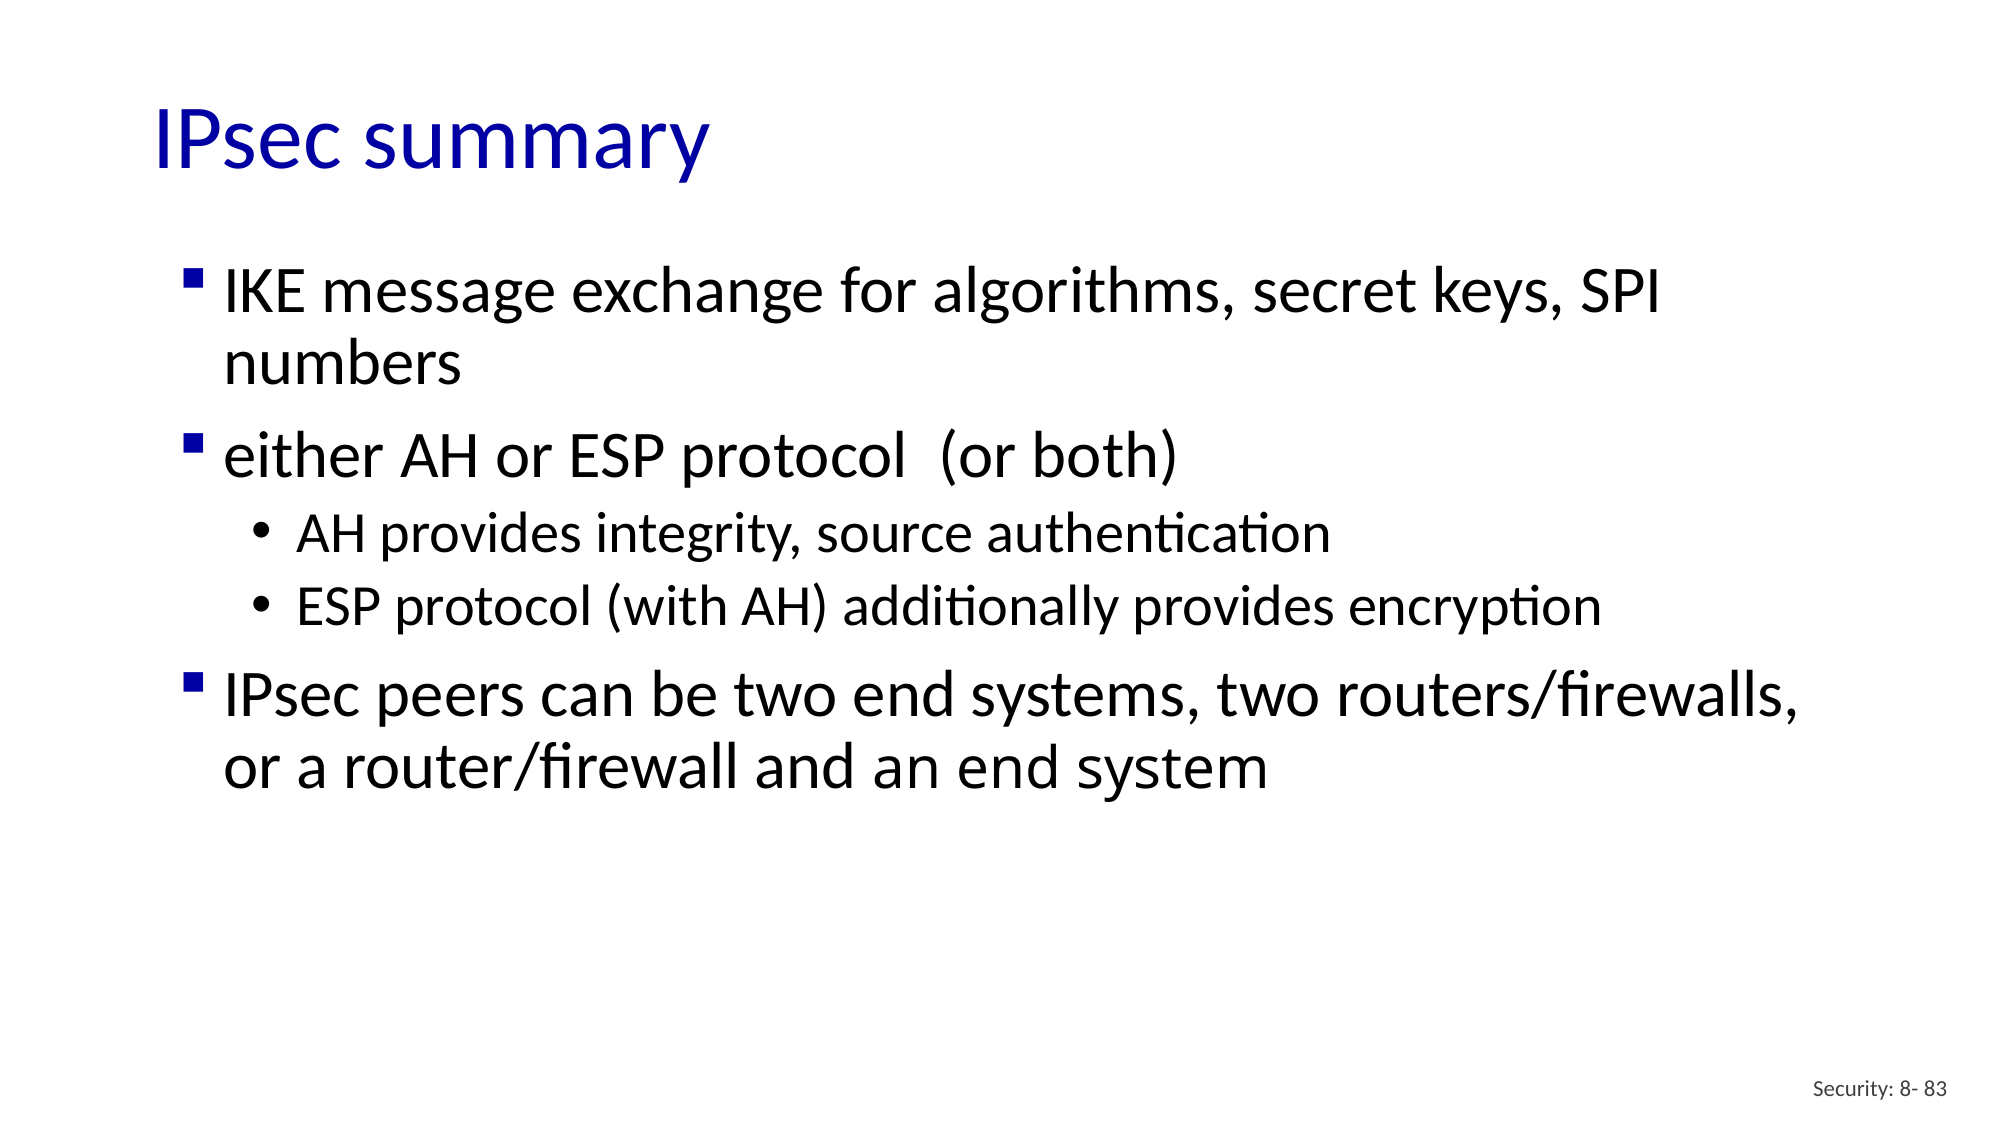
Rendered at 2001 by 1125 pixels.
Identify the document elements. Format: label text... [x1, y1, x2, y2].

text_box IKE message exchange for algorithms, secret keys, SPI numbers either AH or ESP protocol (or both) AH provides integrity, source authentication ESP protocol (with AH) additionally provides encryption IPsec peers can be two end systems, two routers/firewalls, or a router/firewall and an end system [141, 247, 1885, 1010]
text_box IPsec summary [137, 65, 1863, 213]
slide_number Security: 8- 83 [1512, 1056, 1963, 1117]
